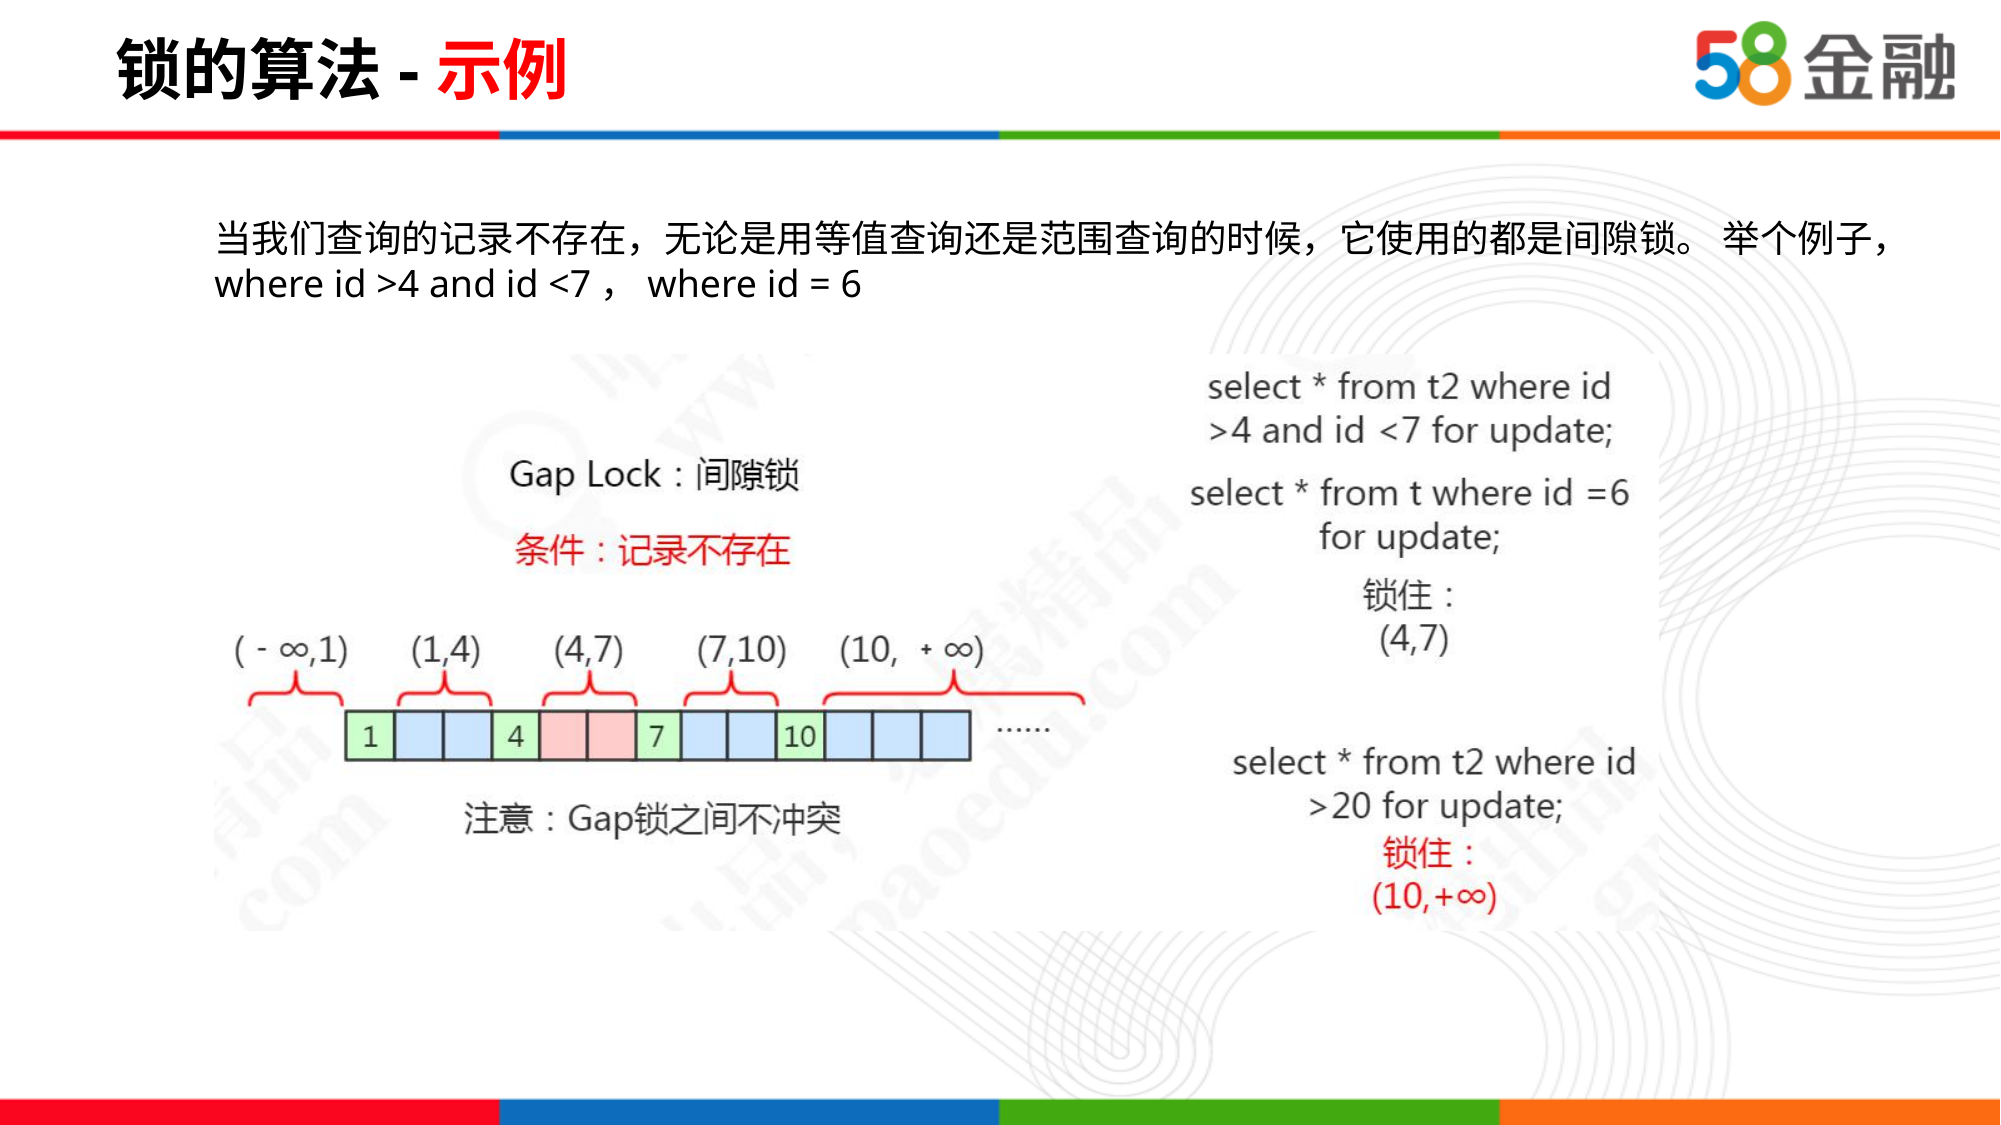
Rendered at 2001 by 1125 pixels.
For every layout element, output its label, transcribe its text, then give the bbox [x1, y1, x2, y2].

text_box 当我们查询的记录不存在，无论是用等值查询还是范围查询的时候，它使用的都是间隙锁。 举个例子，where id >4 and id <7，where id = 6 [199, 207, 1896, 312]
picture [0, 0, 2000, 1125]
title 锁的算法-示例 [100, 24, 1537, 121]
